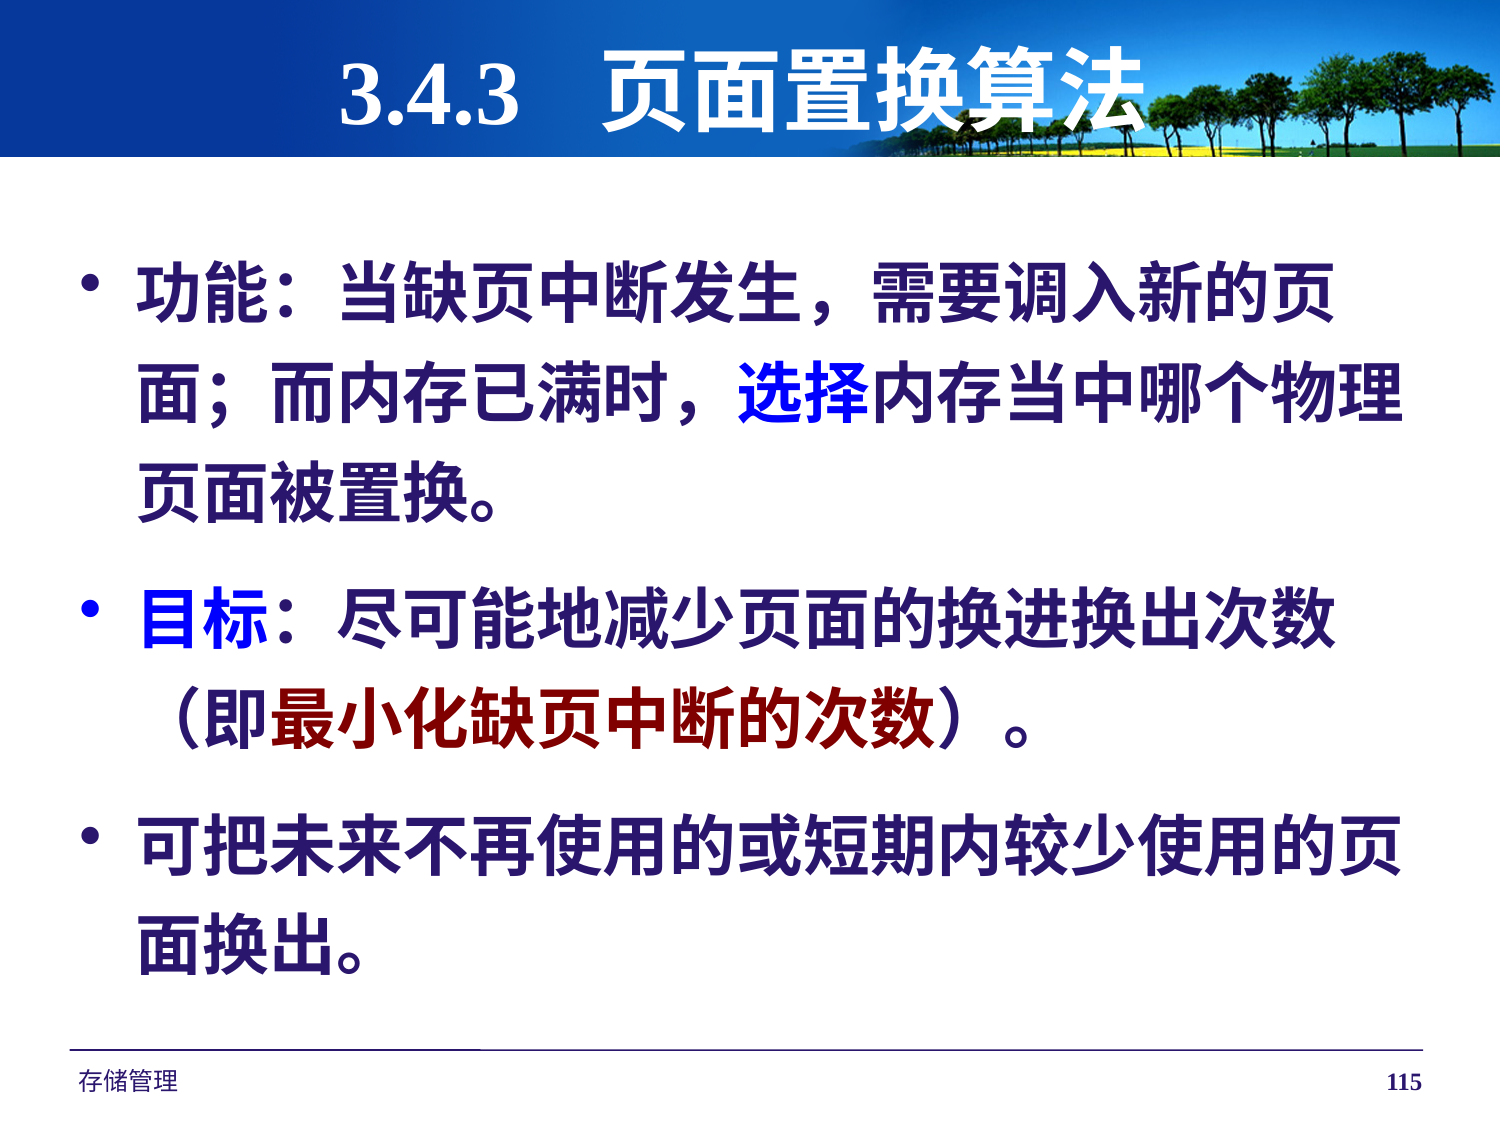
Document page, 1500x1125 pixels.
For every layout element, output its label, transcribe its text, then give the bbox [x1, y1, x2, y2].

text_box 功能：当缺页中断发生，需要调入新的页面；而内存已满时，选择内存当中哪个物理页面被置换。 目标：尽可能地减少页面的换进换出次数（即最小化缺页中断的次数）。 可把未来不再使用的或短期内较少使用的页面换出。 [64, 223, 1427, 991]
picture [0, 0, 1500, 157]
title 3.4.3 页面置换算法 [50, 39, 1438, 151]
slide_number 存储管理 [63, 1057, 414, 1095]
footer 115 [962, 1057, 1438, 1095]
